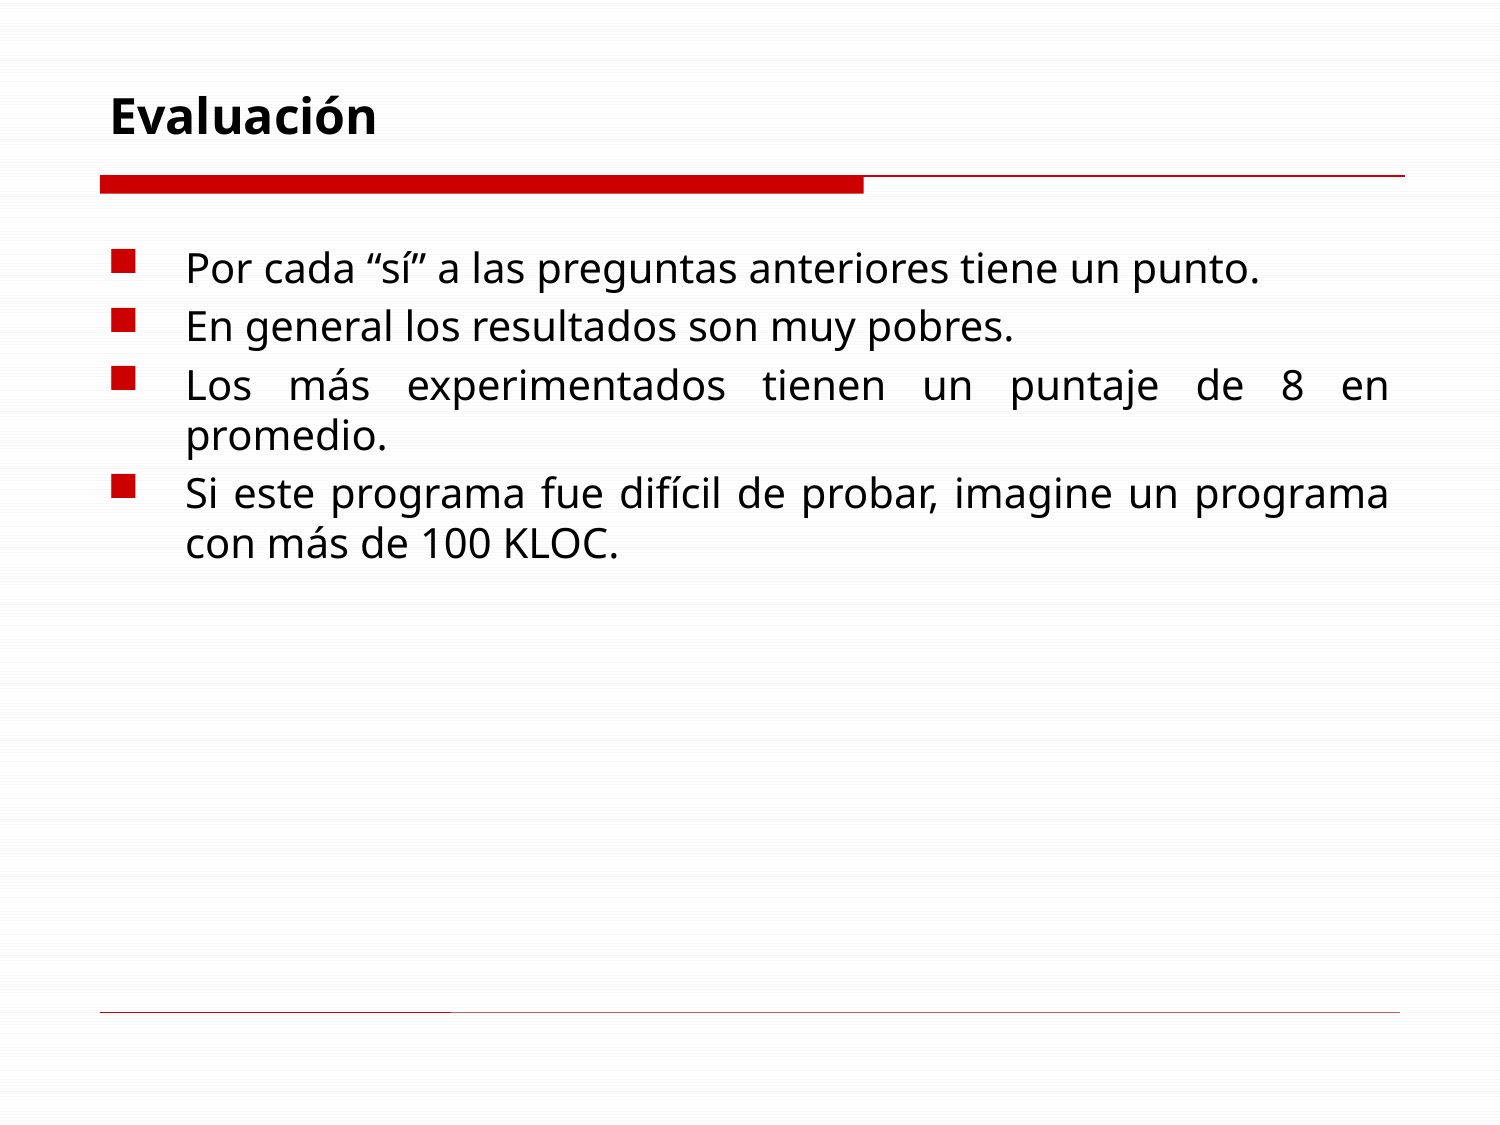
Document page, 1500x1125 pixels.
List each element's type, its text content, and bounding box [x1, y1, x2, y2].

title Evaluación [93, 23, 1407, 153]
list Por cada “sí” a las preguntas anteriores tiene un punto. En general los resultados son muy pobres. Los más experimentados tienen un puntaje de 8 en promedio. Si este programa fue difícil de probar, imagine un programa con más de 100 KLOC. [92, 234, 1406, 997]
